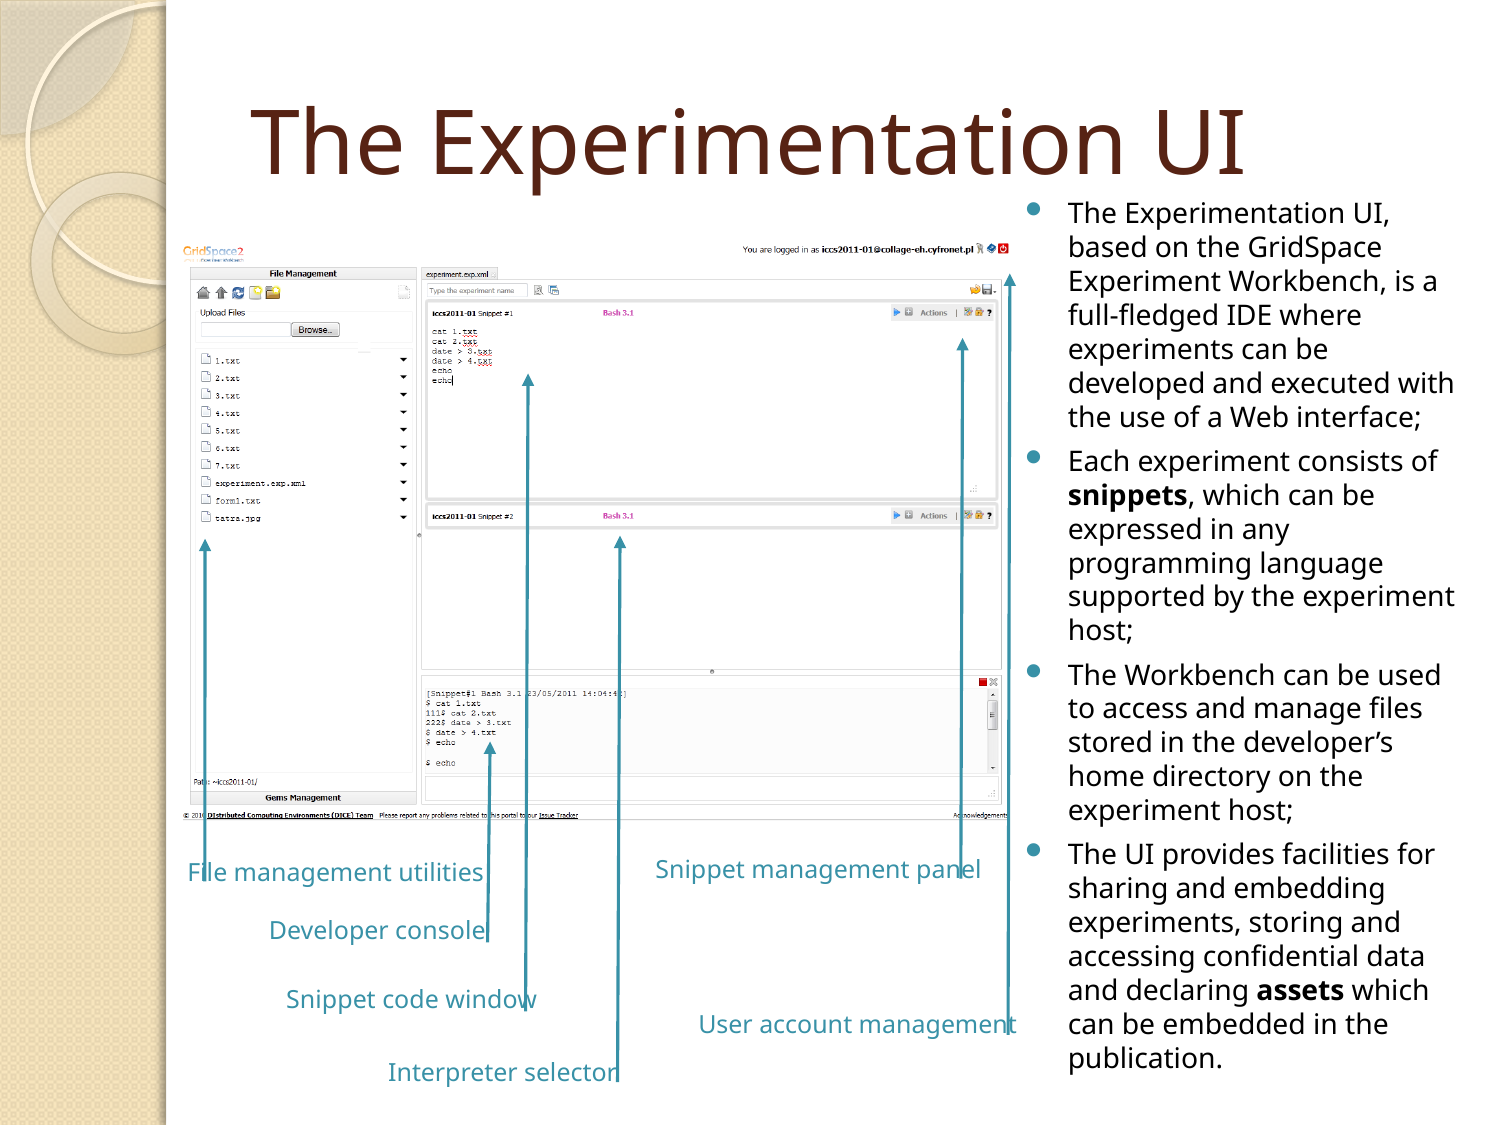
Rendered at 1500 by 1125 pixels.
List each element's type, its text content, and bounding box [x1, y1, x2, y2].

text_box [385, 535, 621, 1095]
list The Experimentation UI, based on the GridSpace Experiment Workbench, is a full-fledged IDE where experiments can be developed and executed with the use of a Web interface; Each experiment consists of snippets, which can be expressed in any programming language supported by the experiment host; The Workbench can be used to access and manage files stored in the developer’s home directory on the experiment host; The UI provides facilities for sharing and embedding experiments, storing and accessing confidential data and declaring assets which can be embedded in the publication. [998, 188, 1483, 1083]
title The Experimentation UI [235, 45, 1466, 233]
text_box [194, 538, 279, 896]
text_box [265, 741, 279, 953]
picture [182, 243, 1011, 821]
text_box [666, 337, 698, 892]
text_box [286, 373, 538, 1022]
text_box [705, 273, 1011, 1048]
